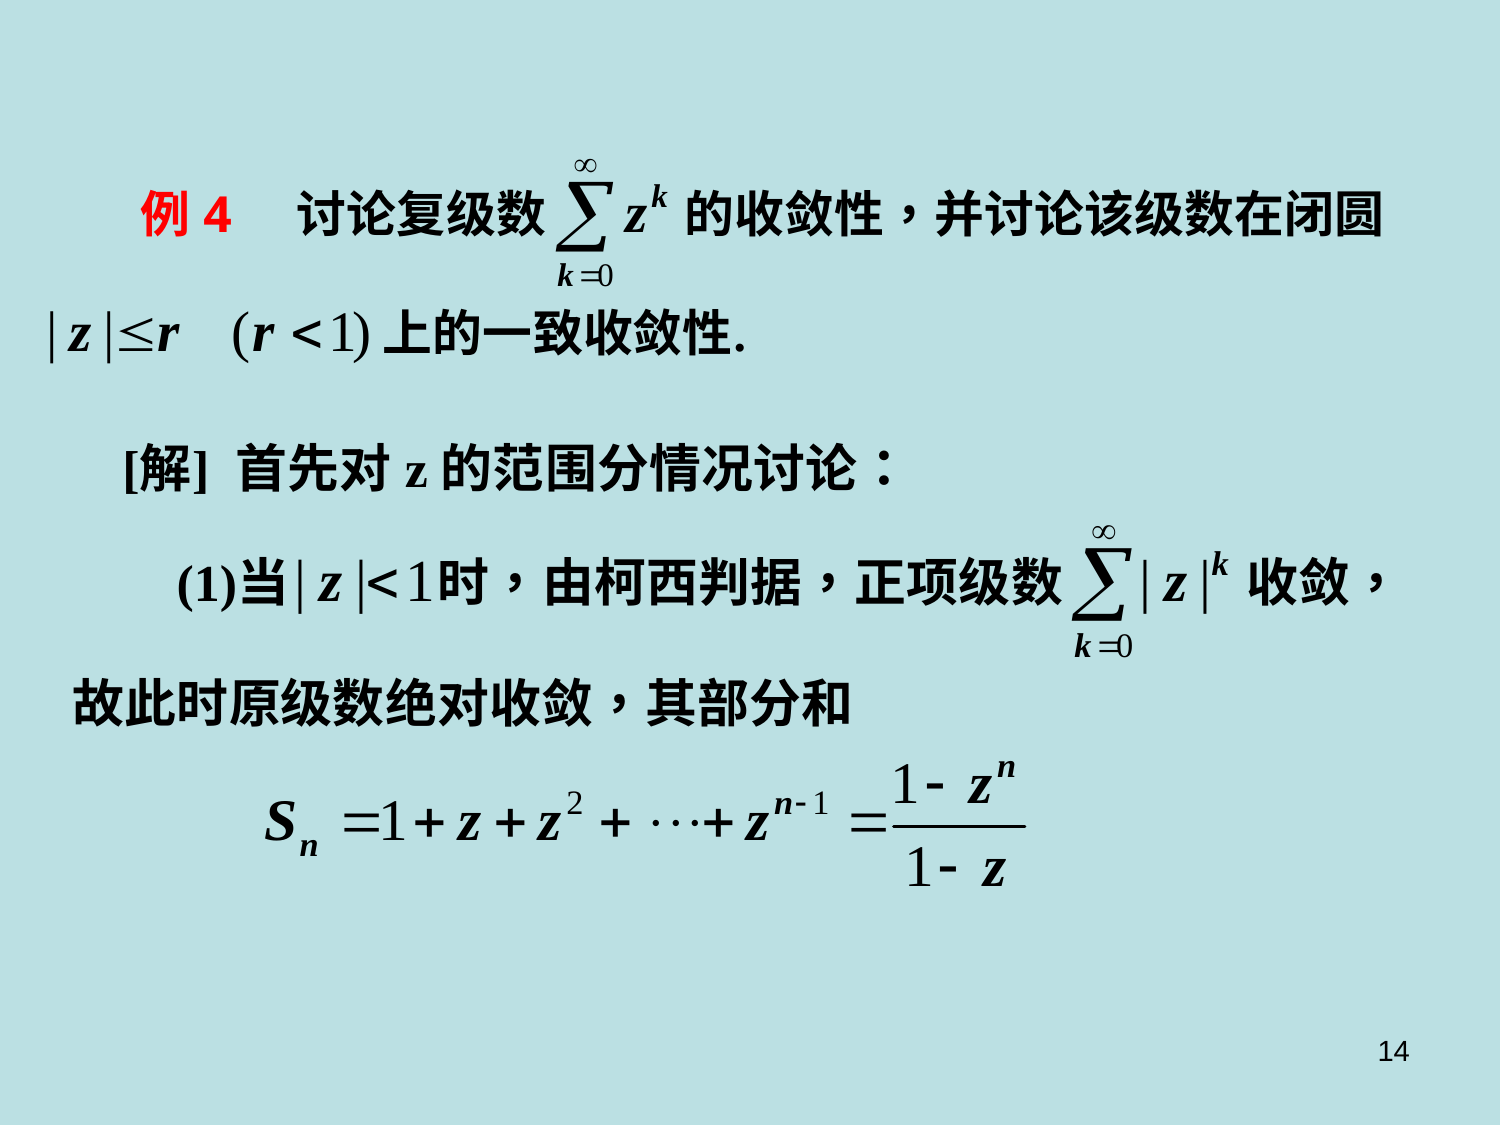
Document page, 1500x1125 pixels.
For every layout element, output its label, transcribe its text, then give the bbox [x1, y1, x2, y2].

slide_number 14 [1074, 1024, 1425, 1103]
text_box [40, 137, 1473, 433]
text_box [18, 435, 1396, 905]
